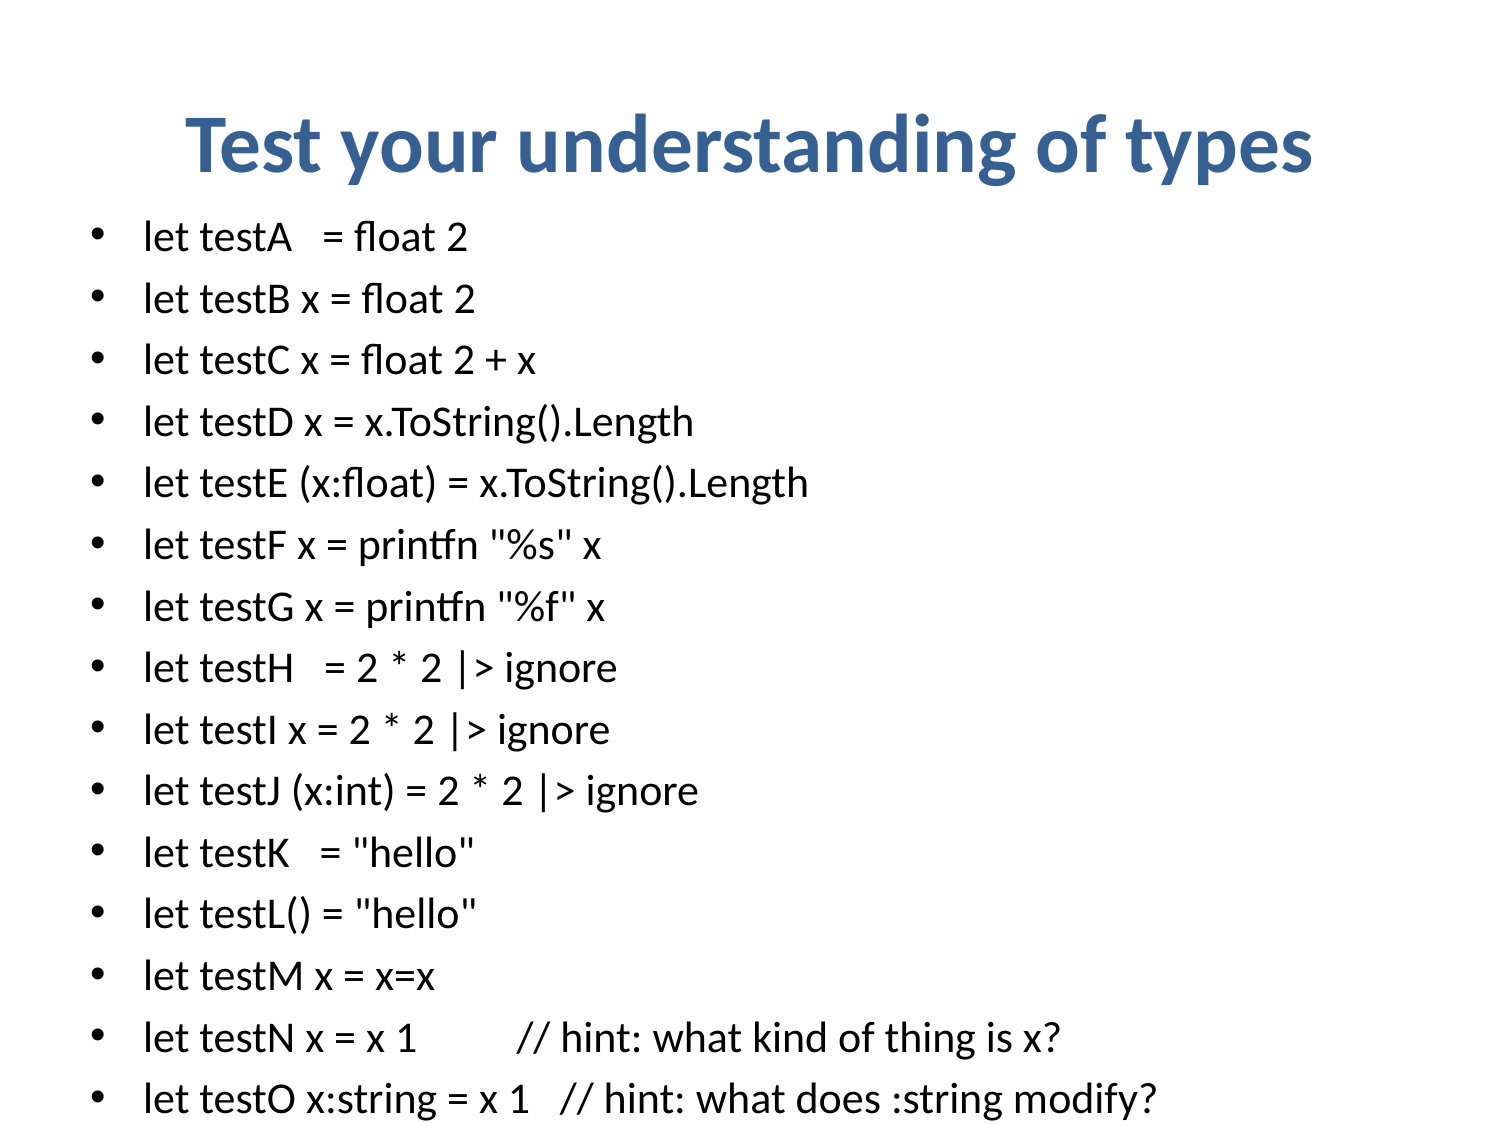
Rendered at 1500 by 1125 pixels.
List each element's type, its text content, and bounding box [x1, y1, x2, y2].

list let testA = float 2 let testB x = float 2 let testC x = float 2 + x let testD x = x.ToString().Length let testE (x:float) = x.ToString().Length let testF x = printfn "%s" x let testG x = printfn "%f" x let testH = 2 * 2 |> ignore let testI x = 2 * 2 |> ignore let testJ (x:int) = 2 * 2 |> ignore let testK = "hello" let testL() = "hello" let testM x = x=x let testN x = x 1 // hint: what kind of thing is x? let testO x:string = x 1 // hint: what does :string modify? [75, 200, 1463, 1125]
title Test your understanding of types [75, 45, 1425, 200]
